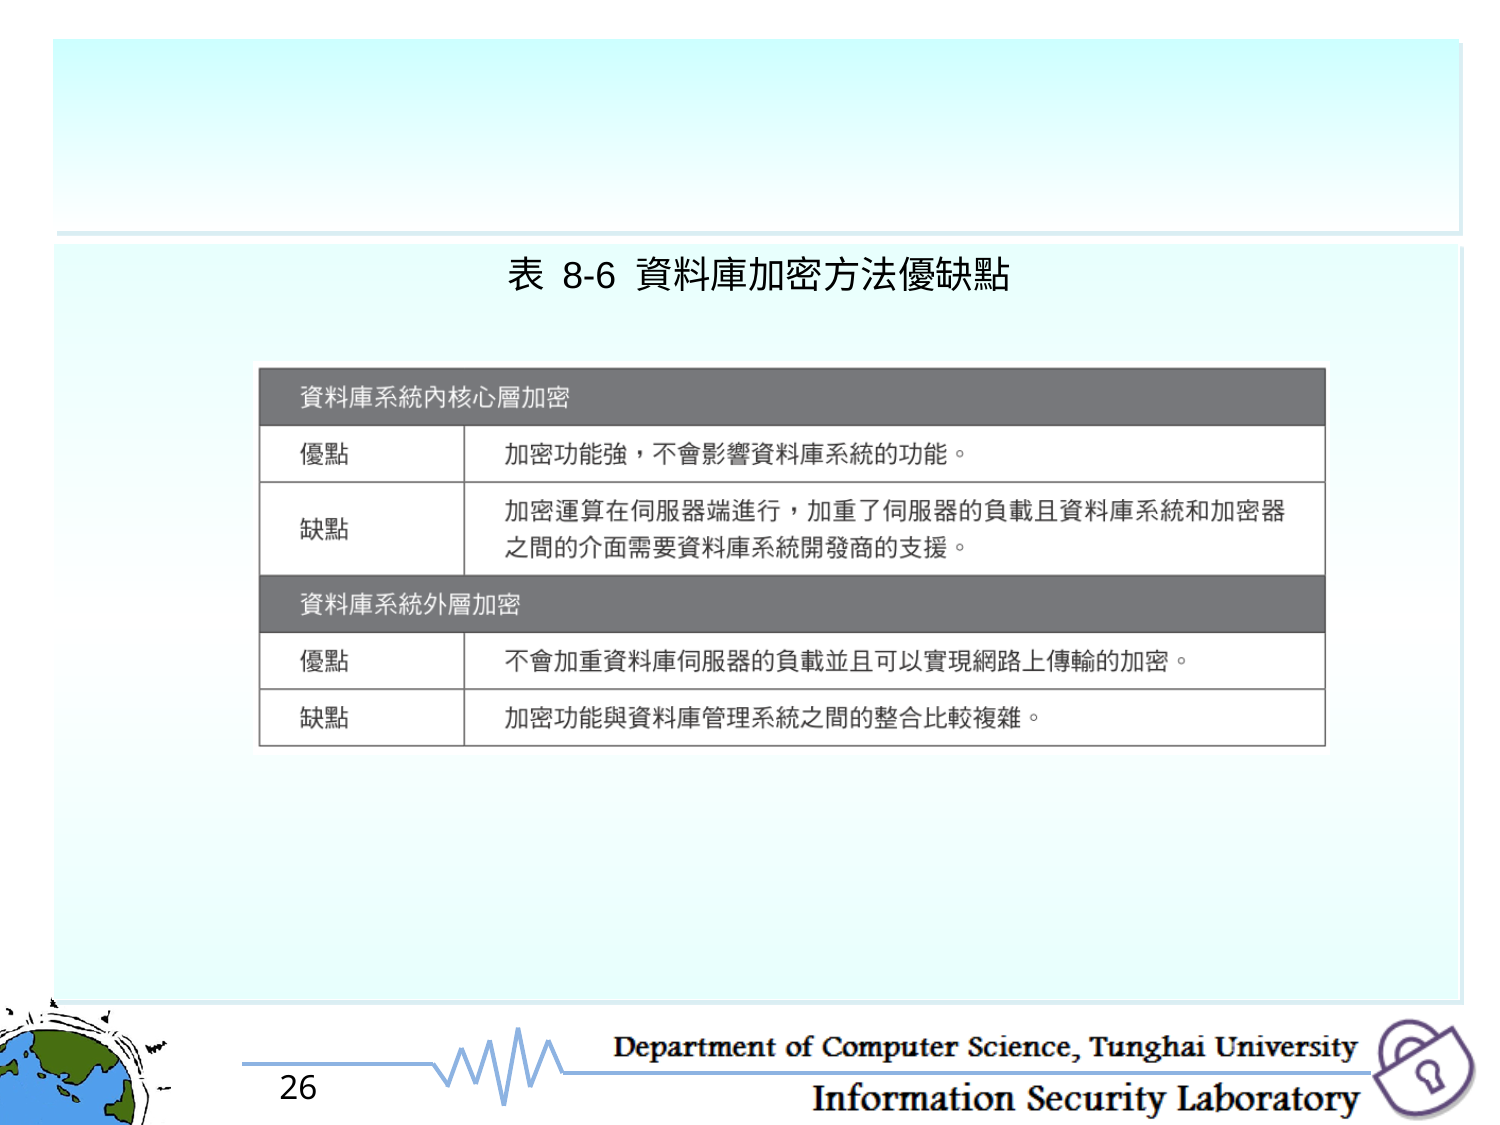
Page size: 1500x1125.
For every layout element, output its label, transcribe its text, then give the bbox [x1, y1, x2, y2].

picture [1371, 1017, 1481, 1124]
picture [253, 361, 1330, 756]
text_box 表 8-6 資料庫加密方法優缺點 [492, 243, 1026, 304]
picture [809, 1076, 1369, 1124]
picture [0, 984, 184, 1125]
picture [601, 1026, 1365, 1071]
slide_number 26 [253, 1058, 333, 1125]
